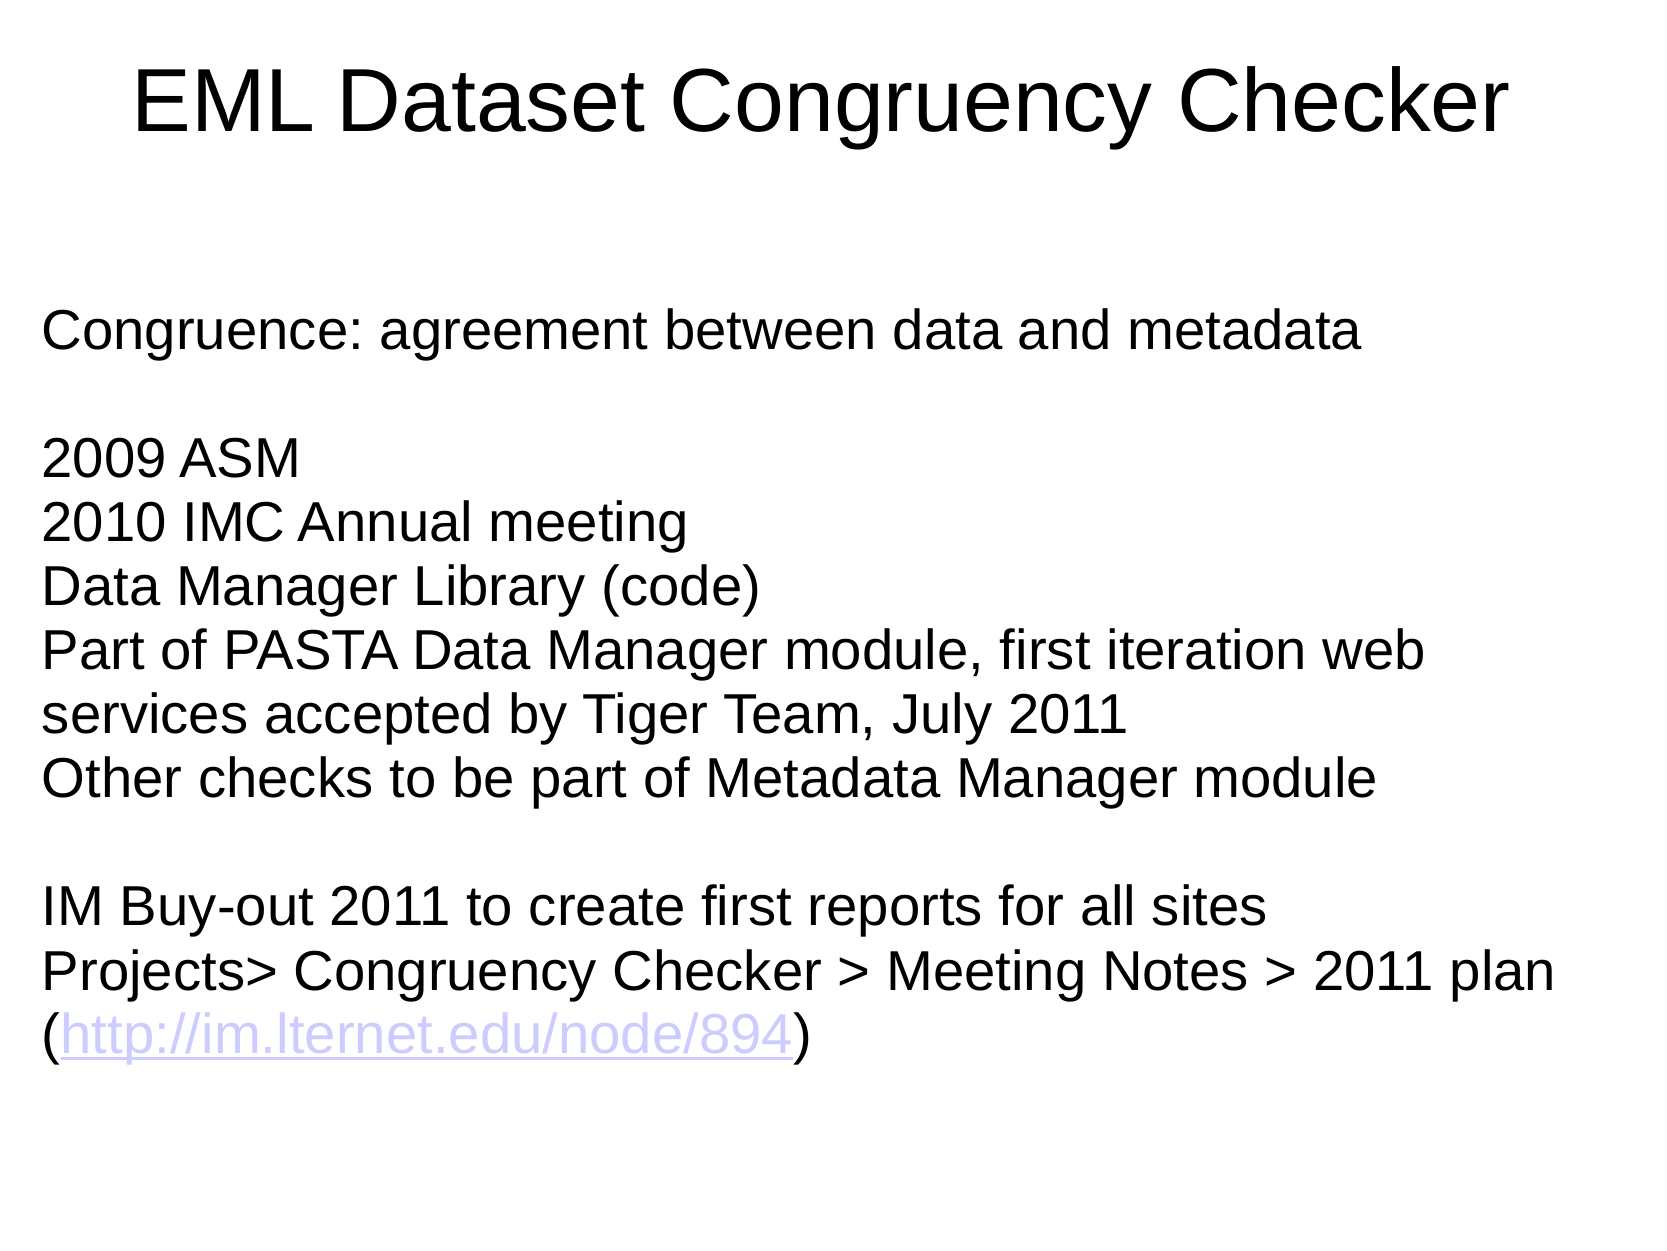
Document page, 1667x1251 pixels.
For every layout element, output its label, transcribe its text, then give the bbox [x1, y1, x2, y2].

list Congruence: agreement between data and metadata 2009 ASM 2010 IMC Annual meeting Data Manager Library (code) Part of PASTA Data Manager module, first iteration web services accepted by Tiger Team, July 2011 Other checks to be part of Metadata Manager module IM Buy-out 2011 to create first reports for all sites Projects> Congruency Checker > Meeting Notes > 2011 plan (http://im.lternet.edu/node/894) [41, 297, 1597, 1159]
title EML Dataset Congruency Checker [40, 50, 1626, 200]
